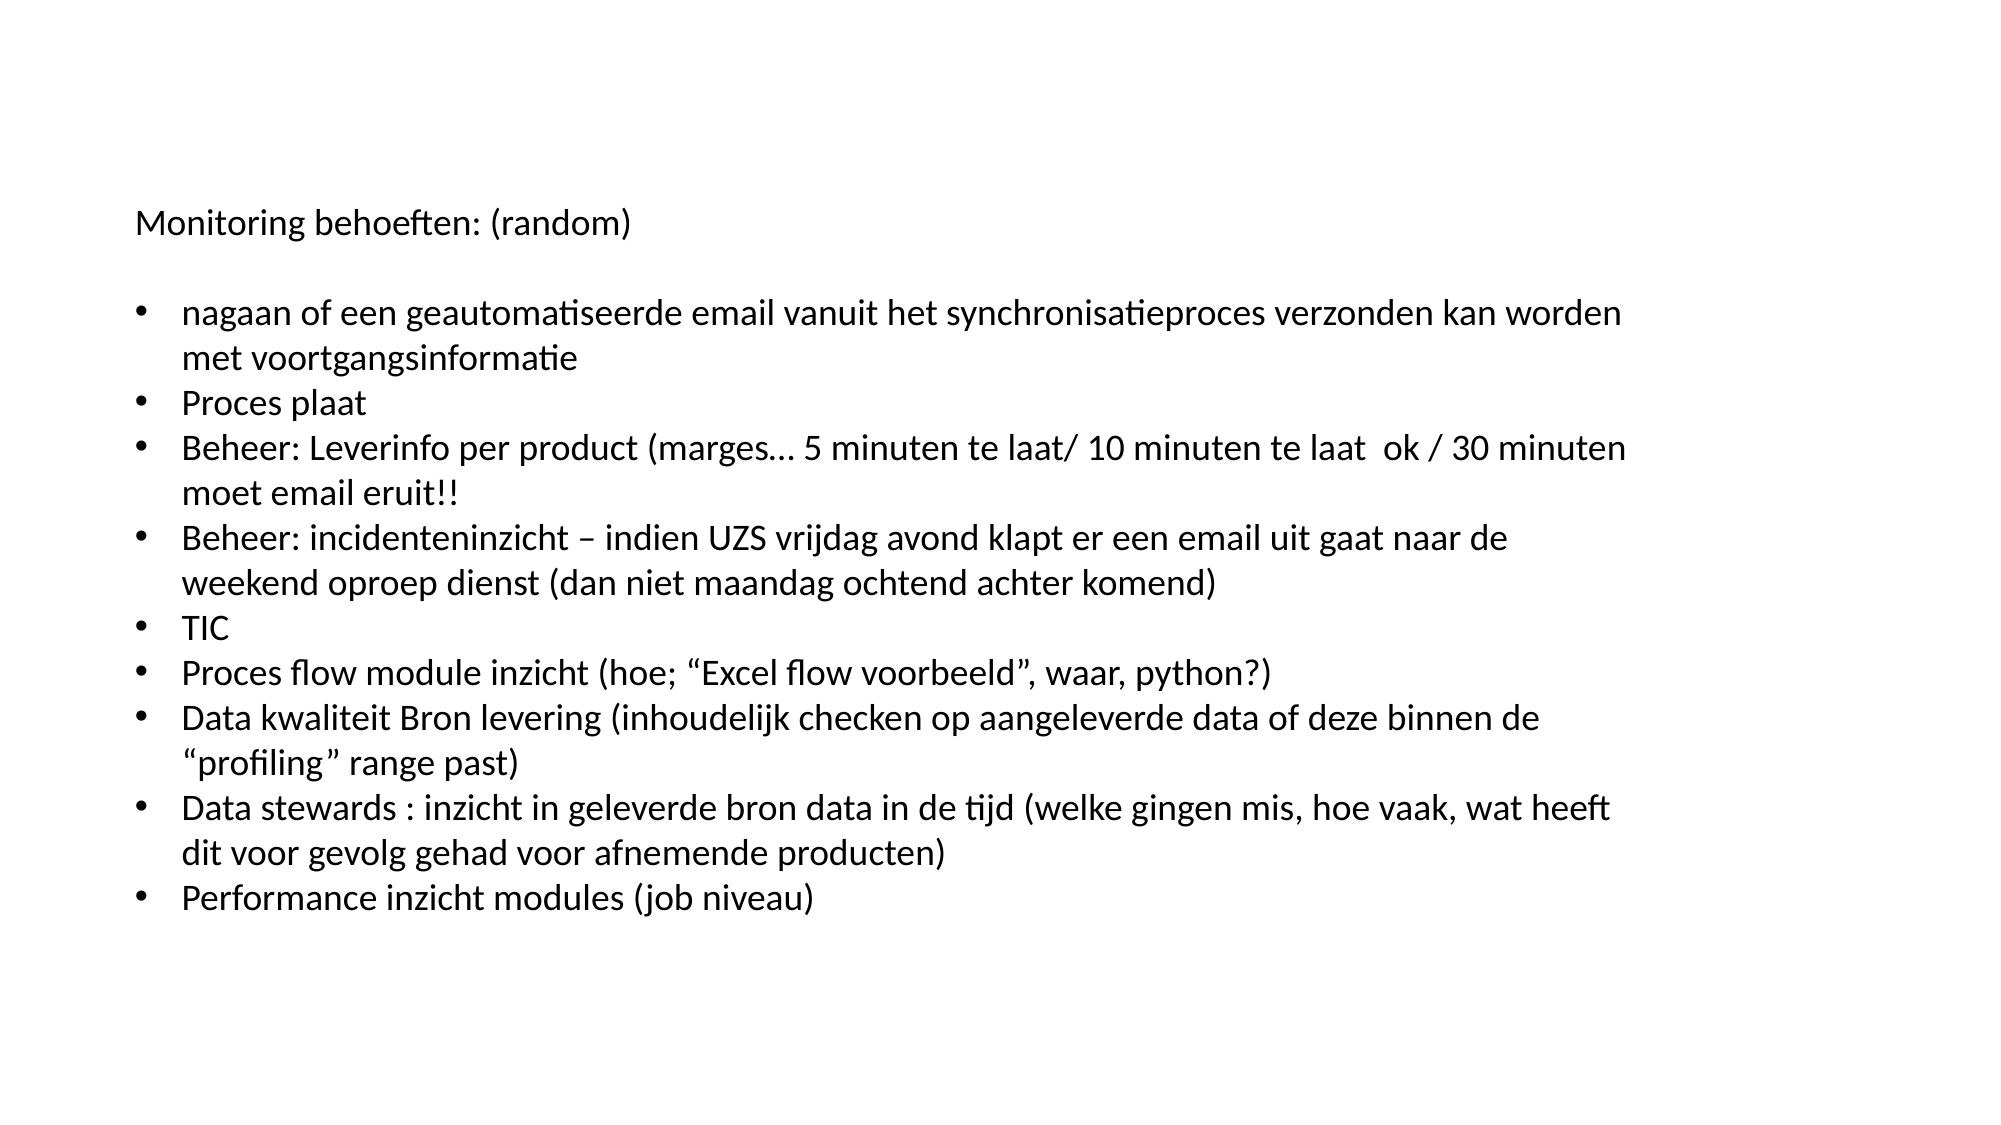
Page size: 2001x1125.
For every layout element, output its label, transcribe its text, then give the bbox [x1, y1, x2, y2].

text_box Monitoring behoeften: (random) nagaan of een geautomatiseerde email vanuit het synchronisatieproces verzonden kan worden met voortgangsinformatie Proces plaat Beheer: Leverinfo per product (marges… 5 minuten te laat/ 10 minuten te laat ok / 30 minuten moet email eruit!! Beheer: incidenteninzicht – indien UZS vrijdag avond klapt er een email uit gaat naar de weekend oproep dienst (dan niet maandag ochtend achter komend) TIC Proces flow module inzicht (hoe; “Excel flow voorbeeld”, waar, python?) Data kwaliteit Bron levering (inhoudelijk checken op aangeleverde data of deze binnen de “profiling” range past) Data stewards : inzicht in geleverde bron data in de tijd (welke gingen mis, hoe vaak, wat heeft dit voor gevolg gehad voor afnemende producten) Performance inzicht modules (job niveau) [119, 190, 1671, 971]
